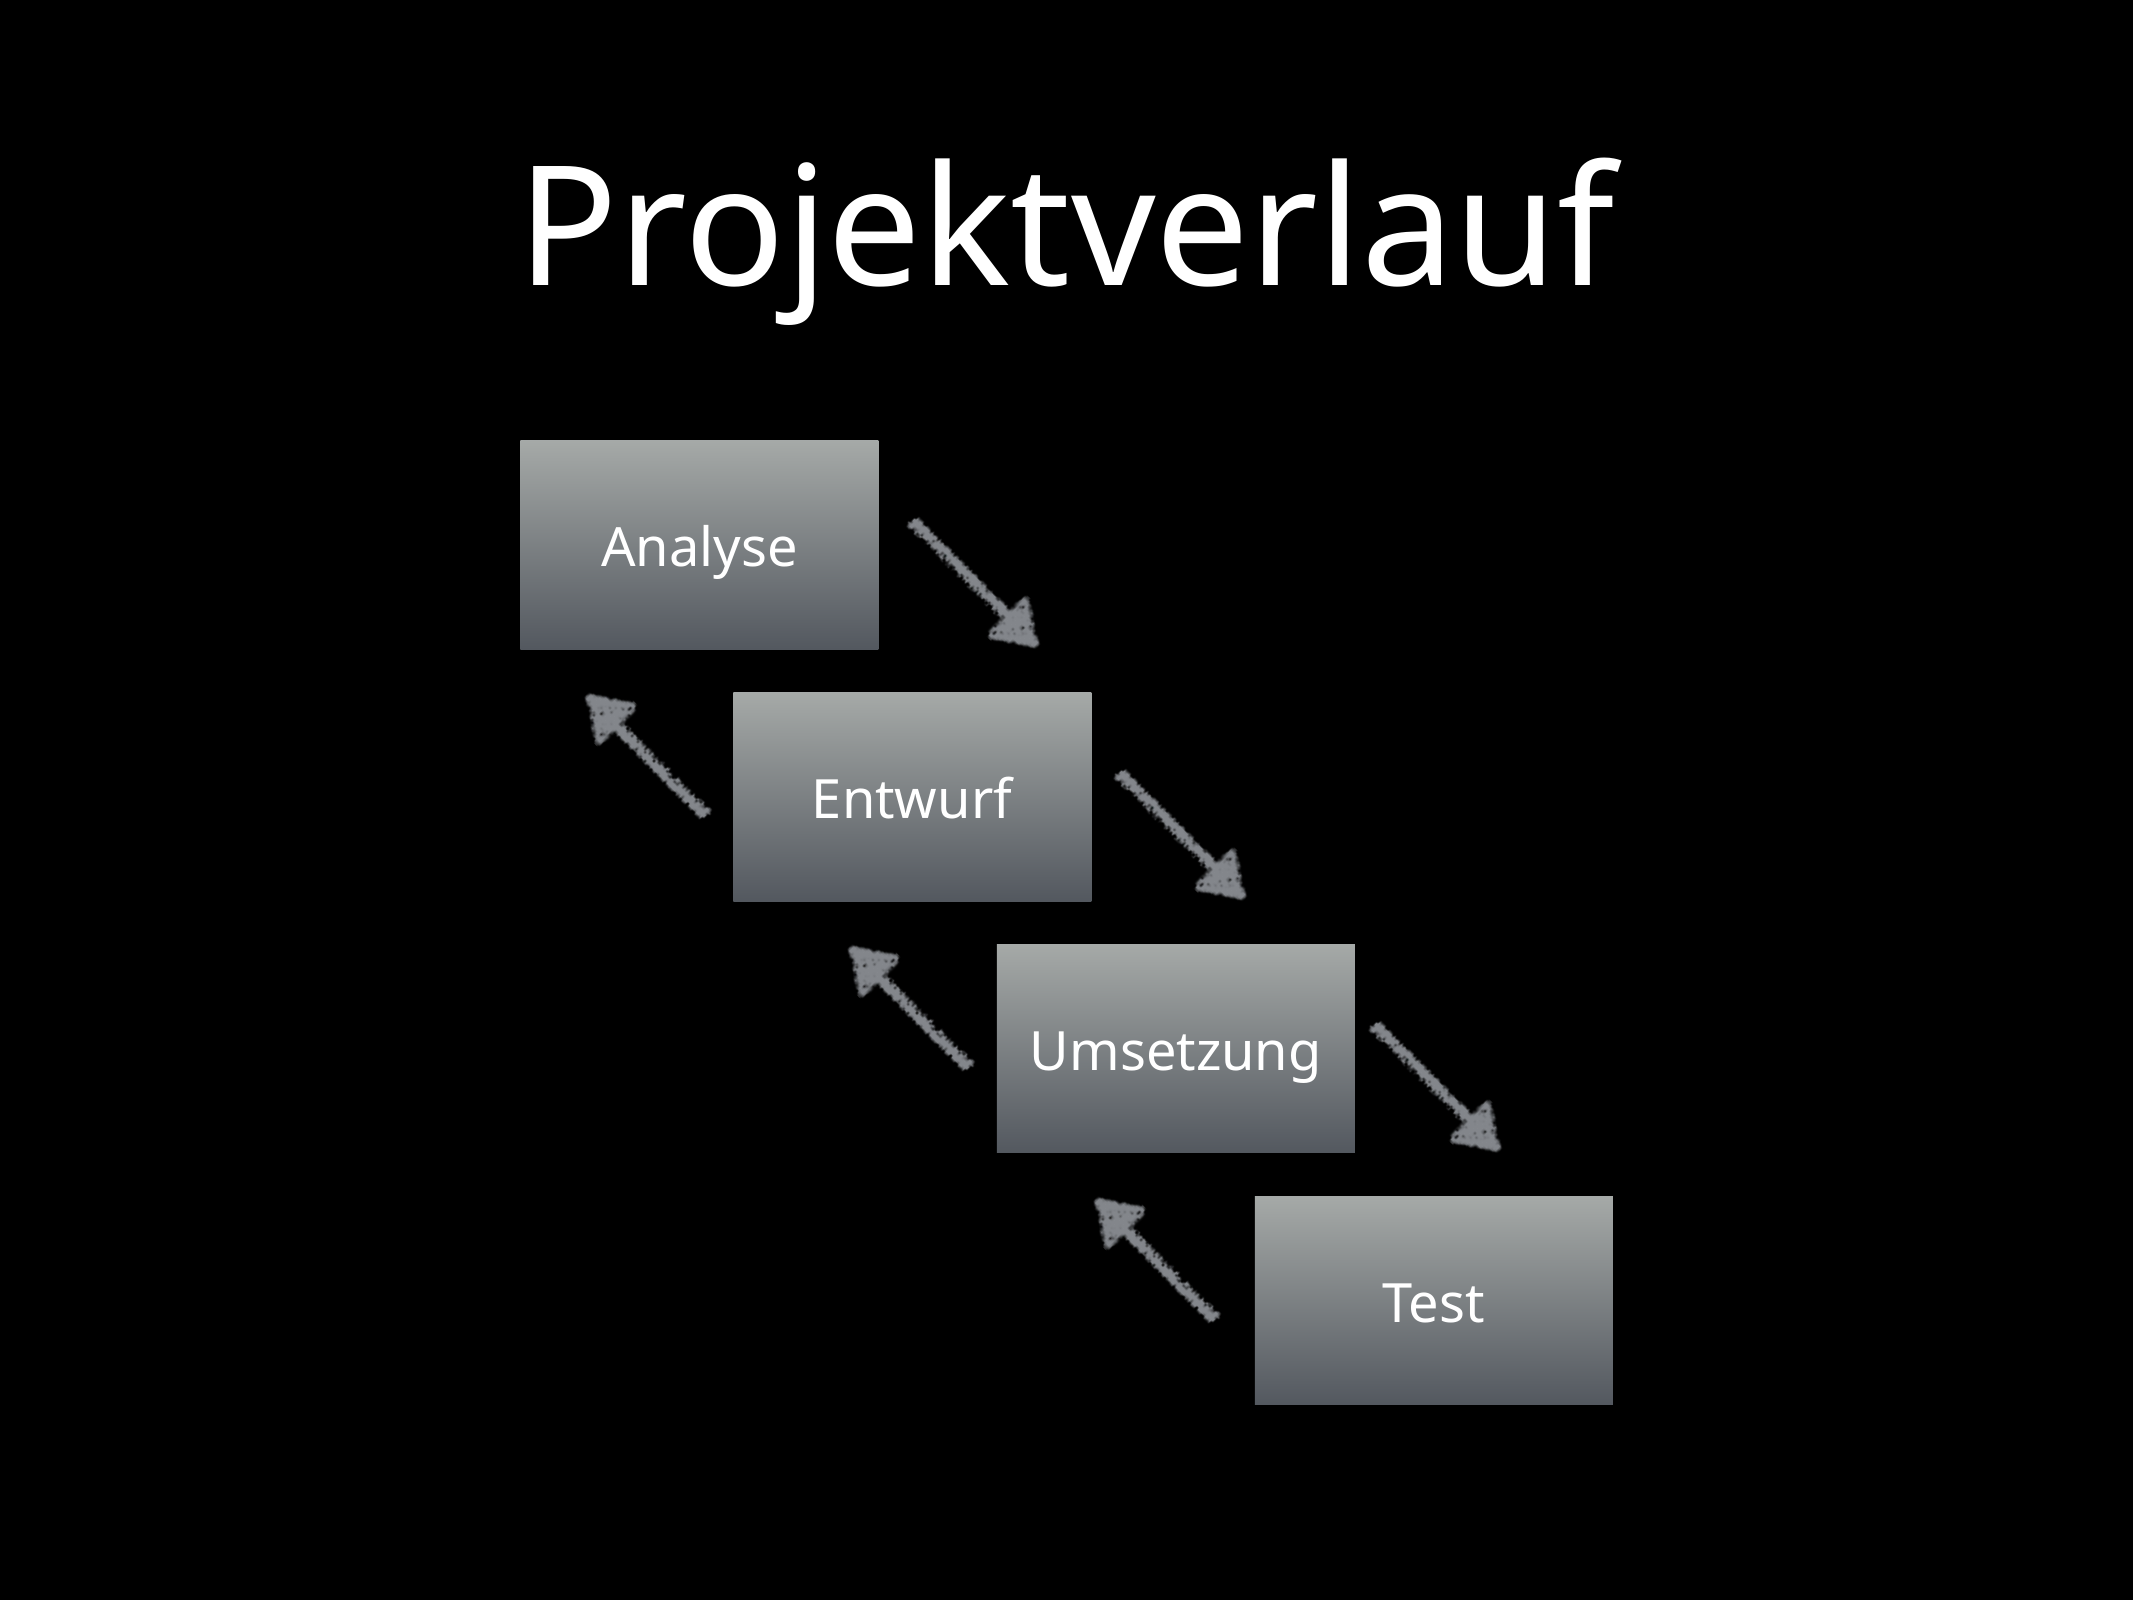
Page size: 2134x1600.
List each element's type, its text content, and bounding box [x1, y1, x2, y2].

picture [553, 670, 740, 840]
text_box Analyse [520, 440, 879, 650]
text_box Test [1254, 1196, 1613, 1405]
picture [816, 922, 1003, 1092]
title Projektverlauf [155, 41, 1978, 397]
picture [876, 496, 1072, 672]
text_box Umsetzung [996, 944, 1355, 1153]
text_box Entwurf [733, 692, 1092, 902]
picture [1339, 1000, 1534, 1176]
picture [1061, 1174, 1249, 1344]
picture [1083, 748, 1279, 924]
